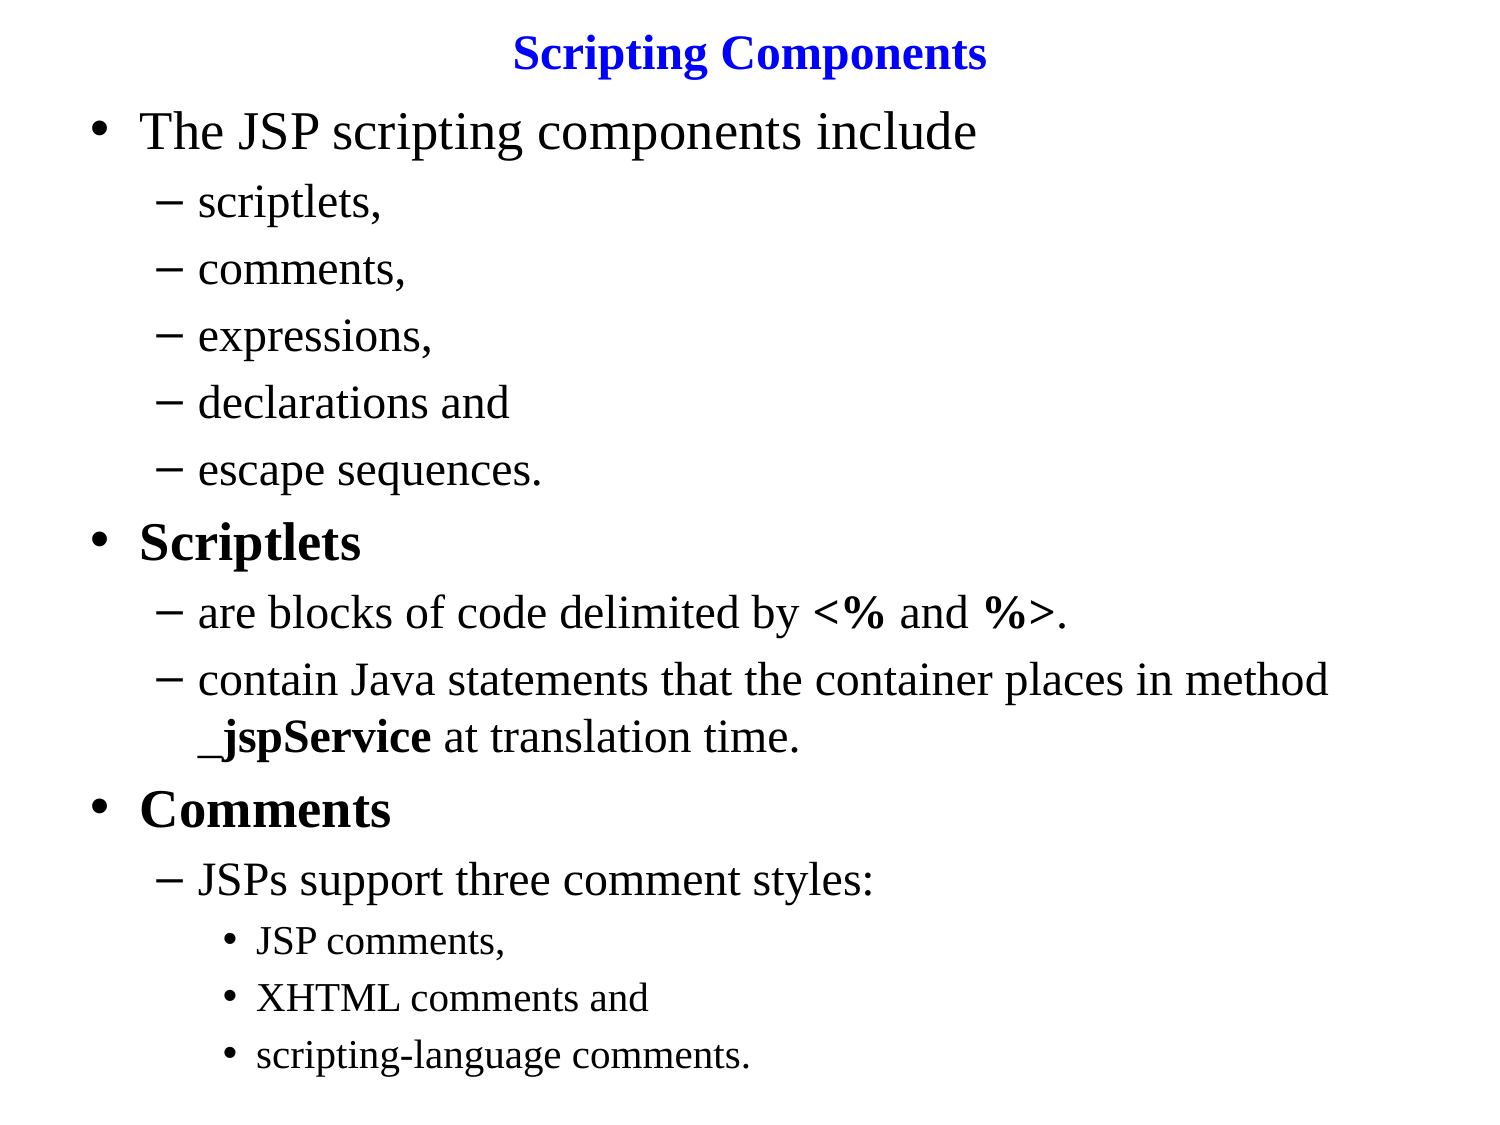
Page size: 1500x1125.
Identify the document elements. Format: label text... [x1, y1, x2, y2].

list The JSP scripting components include scriptlets, comments, expressions, declarations and escape sequences. Scriptlets are blocks of code delimited by <% and %>. contain Java statements that the container places in method _jspService at translation time. Comments JSPs support three comment styles: JSP comments, XHTML comments and scripting-language comments. [75, 87, 1425, 1088]
title Scripting Components [75, 12, 1425, 87]
